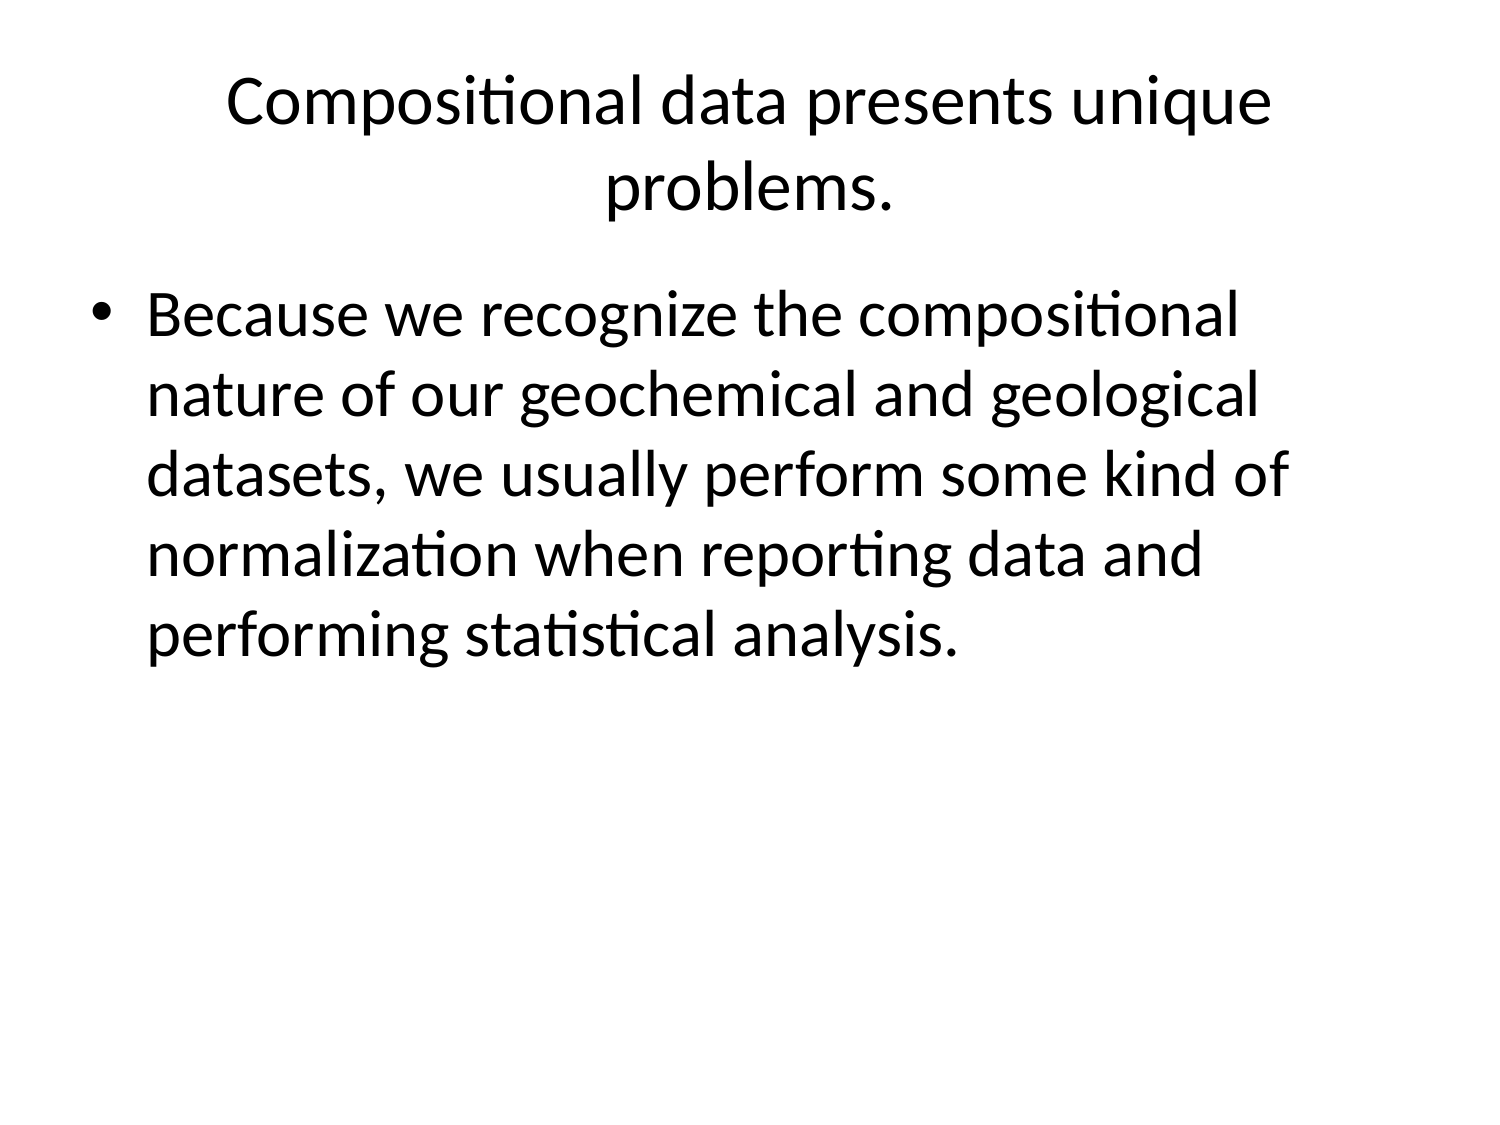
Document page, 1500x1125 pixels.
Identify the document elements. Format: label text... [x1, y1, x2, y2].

list Because we recognize the compositional nature of our geochemical and geological datasets, we usually perform some kind of normalization when reporting data and performing statistical analysis. Weight % oxides, isotope ratios, deviations from a standard expressed in δ or ε notation [75, 262, 1425, 1005]
title Compositional data presents unique problems. [75, 45, 1425, 233]
